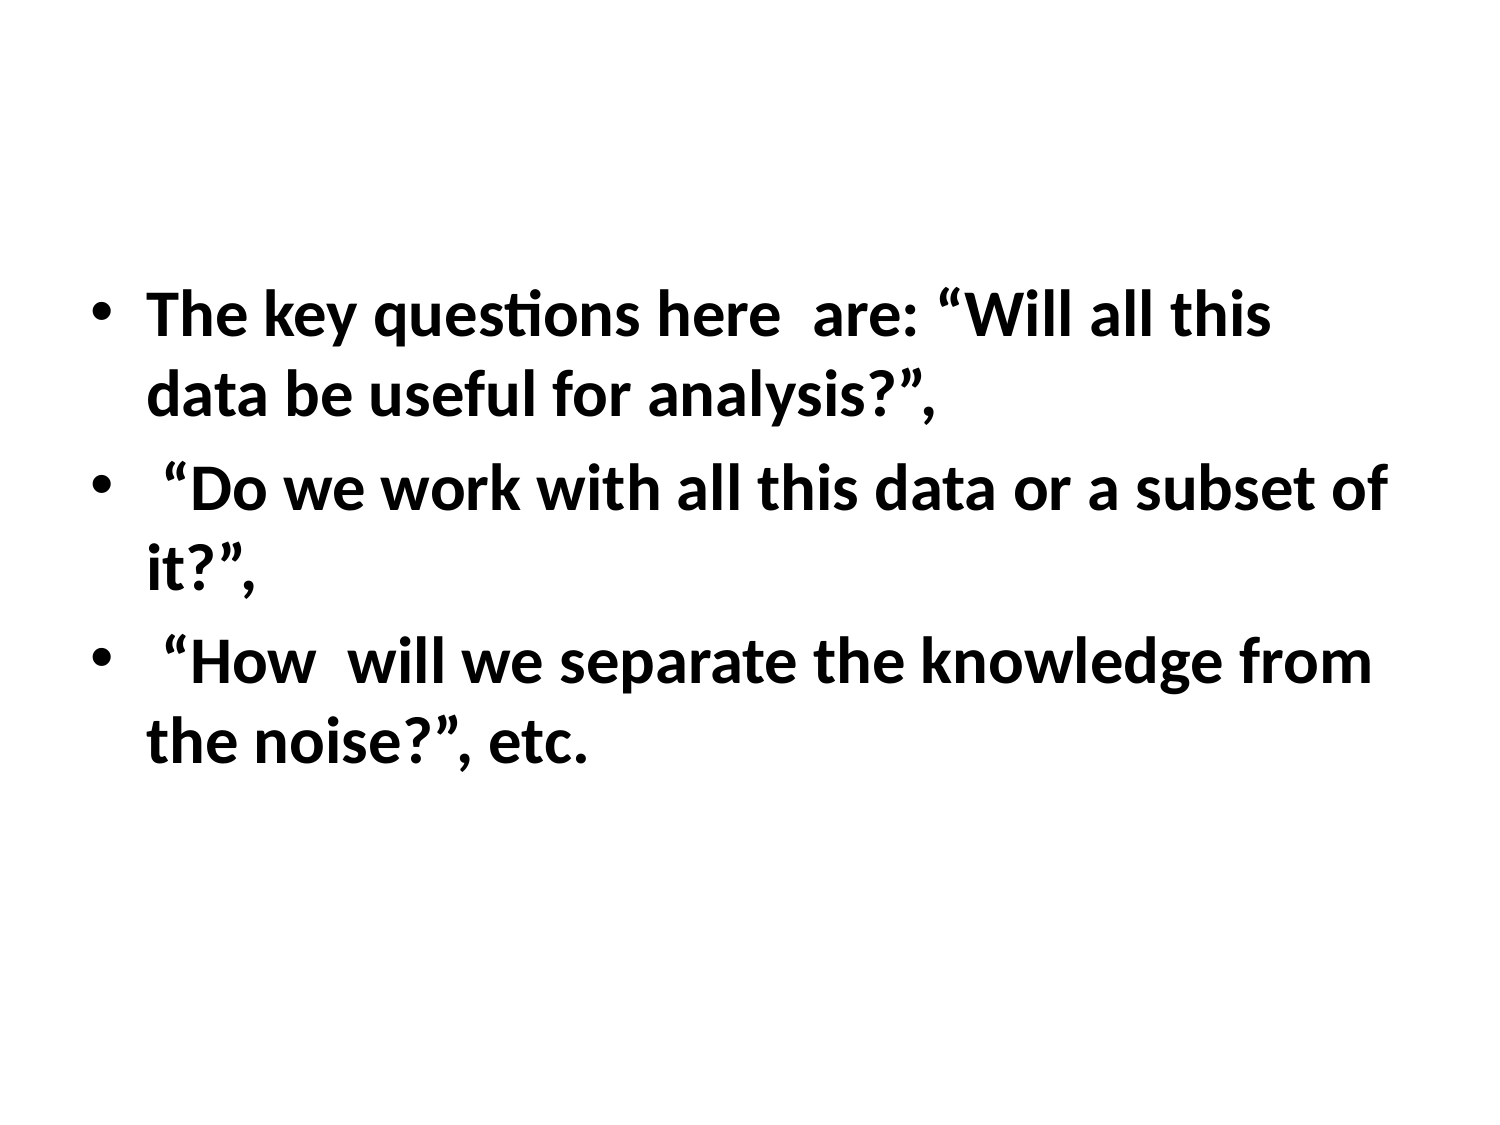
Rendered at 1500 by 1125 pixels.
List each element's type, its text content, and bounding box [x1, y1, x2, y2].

list The key questions here are: “Will all this data be useful for analysis?”, “Do we work with all this data or a subset of it?”, “How will we separate the knowledge from the noise?”, etc. [75, 262, 1425, 1005]
